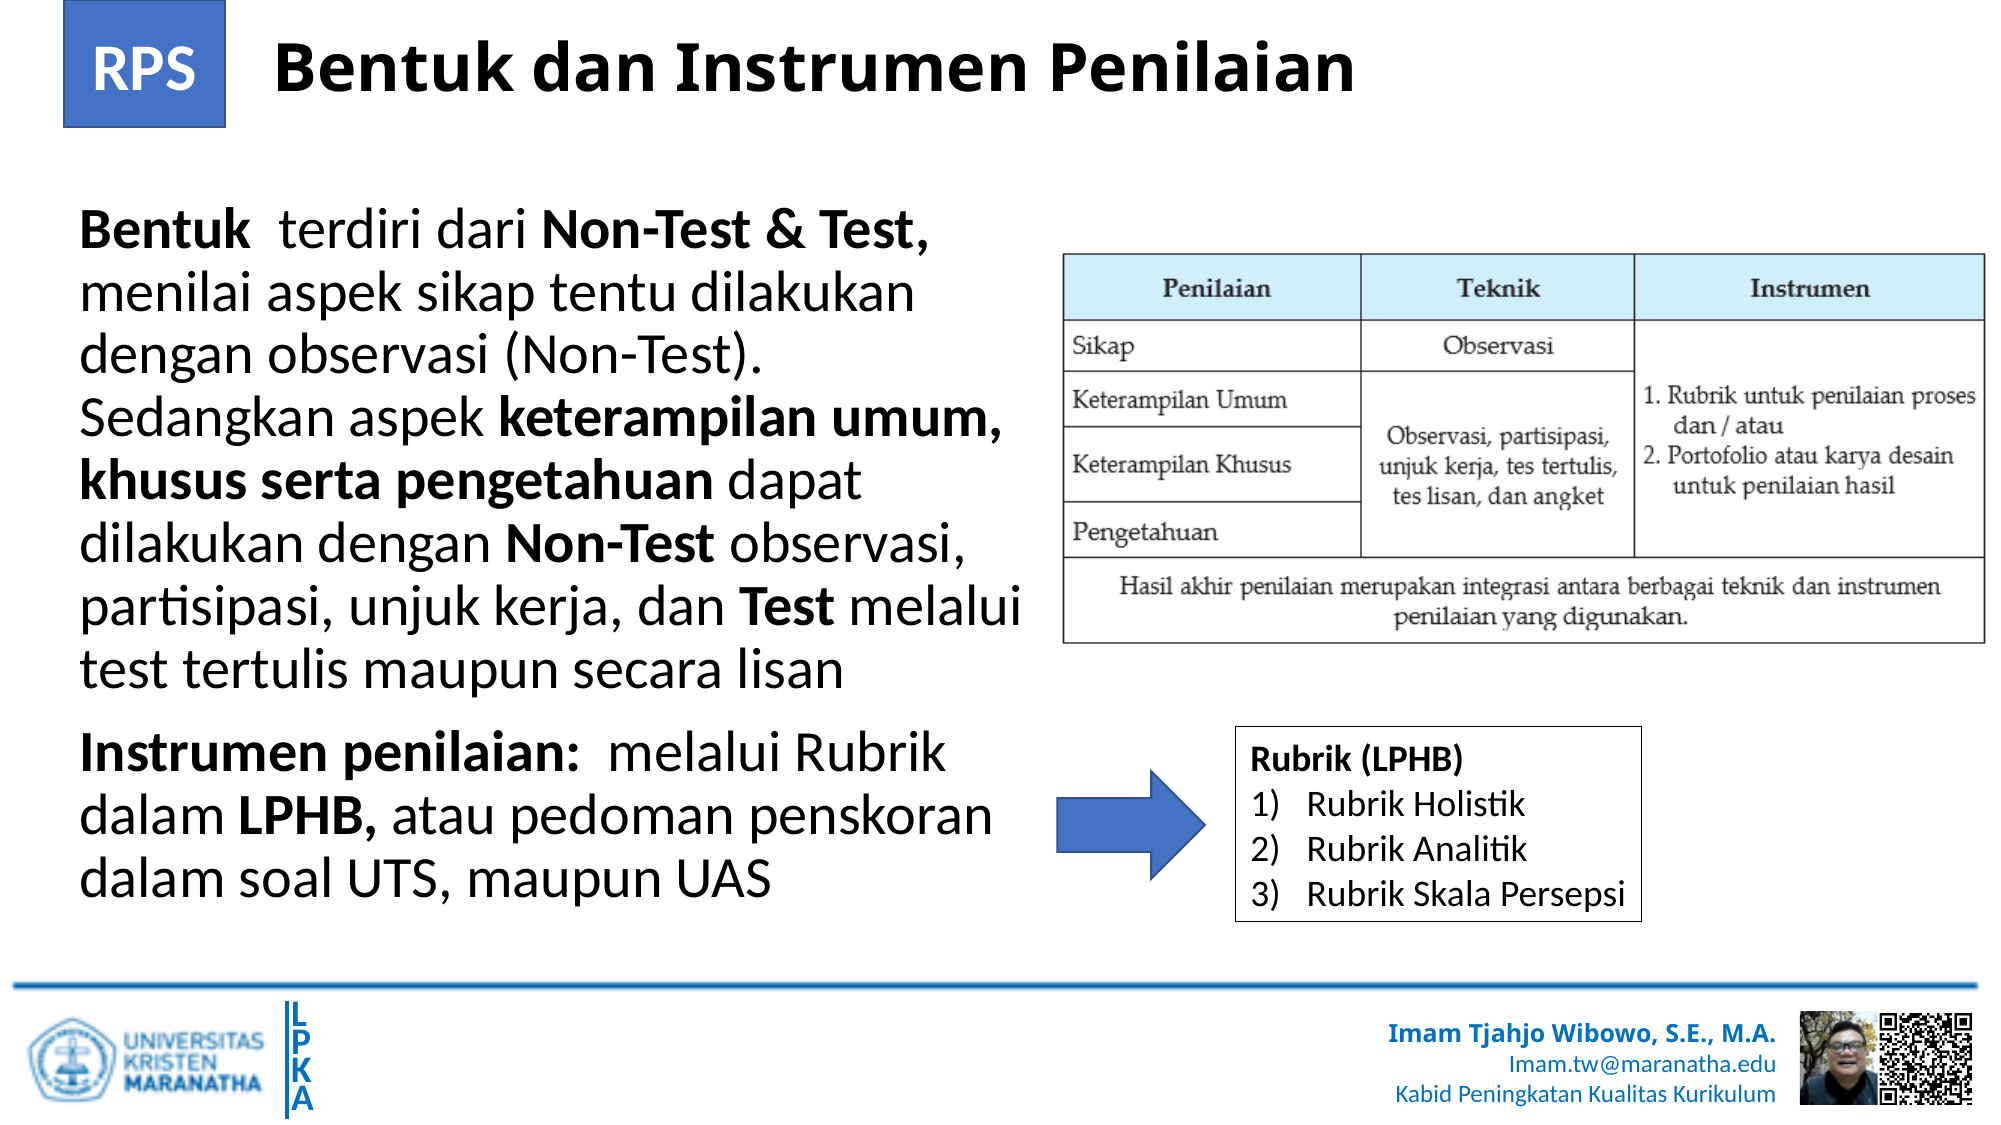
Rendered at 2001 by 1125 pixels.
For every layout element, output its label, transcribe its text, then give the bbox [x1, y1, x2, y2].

picture [1879, 1011, 1973, 1105]
text_box RPS [63, 0, 226, 128]
list Bentuk terdiri dari Non-Test & Test, menilai aspek sikap tentu dilakukan dengan observasi (Non-Test). Sedangkan aspek keterampilan umum, khusus serta pengetahuan dapat dilakukan dengan Non-Test observasi, partisipasi, unjuk kerja, dan Test melalui test tertulis maupun secara lisan Instrumen penilaian: melalui Rubrik dalam LPHB, atau pedoman penskoran dalam soal UTS, maupun UAS [64, 190, 1058, 930]
text_box Rubrik (LPHB) Rubrik Holistik Rubrik Analitik Rubrik Skala Persepsi [1235, 726, 1642, 922]
text_box Imam Tjahjo Wibowo, S.E., M.A. Imam.tw@maranatha.edu Kabid Peningkatan Kualitas Kurikulum [1373, 1009, 1792, 1125]
title Bentuk dan Instrumen Penilaian [257, 0, 1950, 149]
text_box [1784, 1002, 1980, 1111]
picture [1799, 1011, 1878, 1105]
text_box [1056, 768, 1207, 882]
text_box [286, 989, 345, 1125]
picture [0, 0, 2001, 1125]
